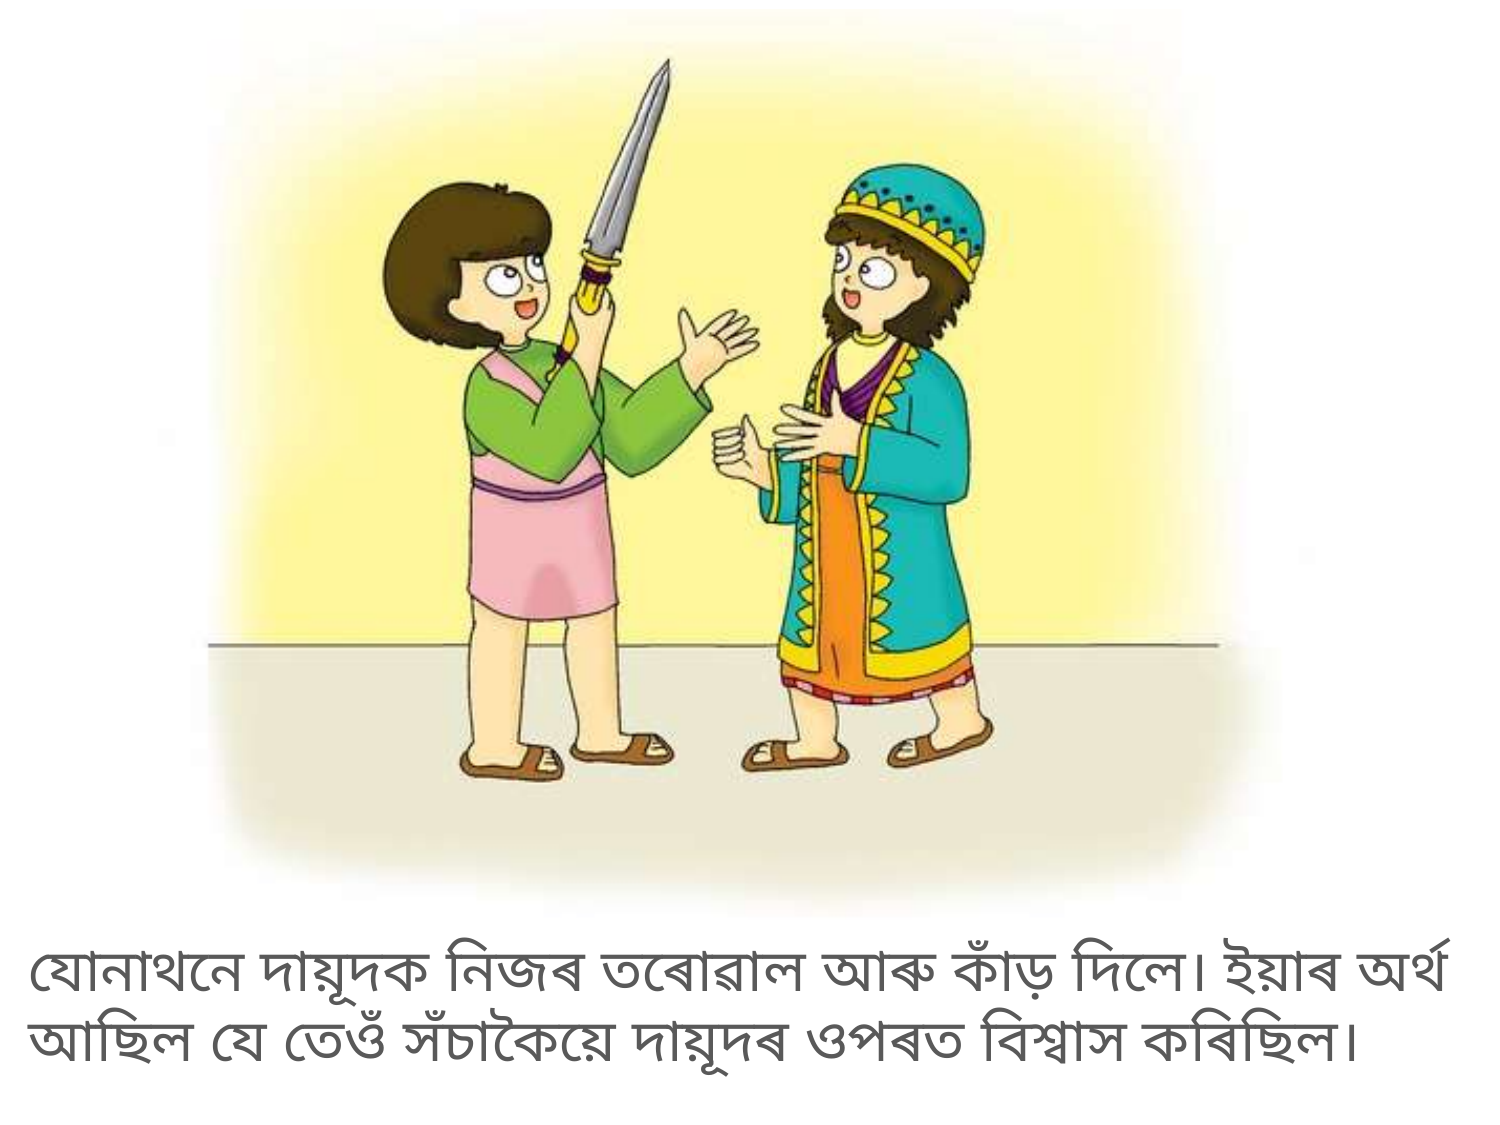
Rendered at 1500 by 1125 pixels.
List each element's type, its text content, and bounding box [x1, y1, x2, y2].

text_box যোনাথনে দায়ূদক নিজৰ তৰোৱাল আৰু কাঁড় দিলে। ইয়াৰ অৰ্থ আছিল যে তেওঁ সঁচাকৈয়ে দায়ূদৰ ওপৰত বিশ্বাস কৰিছিল। [13, 925, 1500, 1081]
picture [41, 8, 1405, 929]
